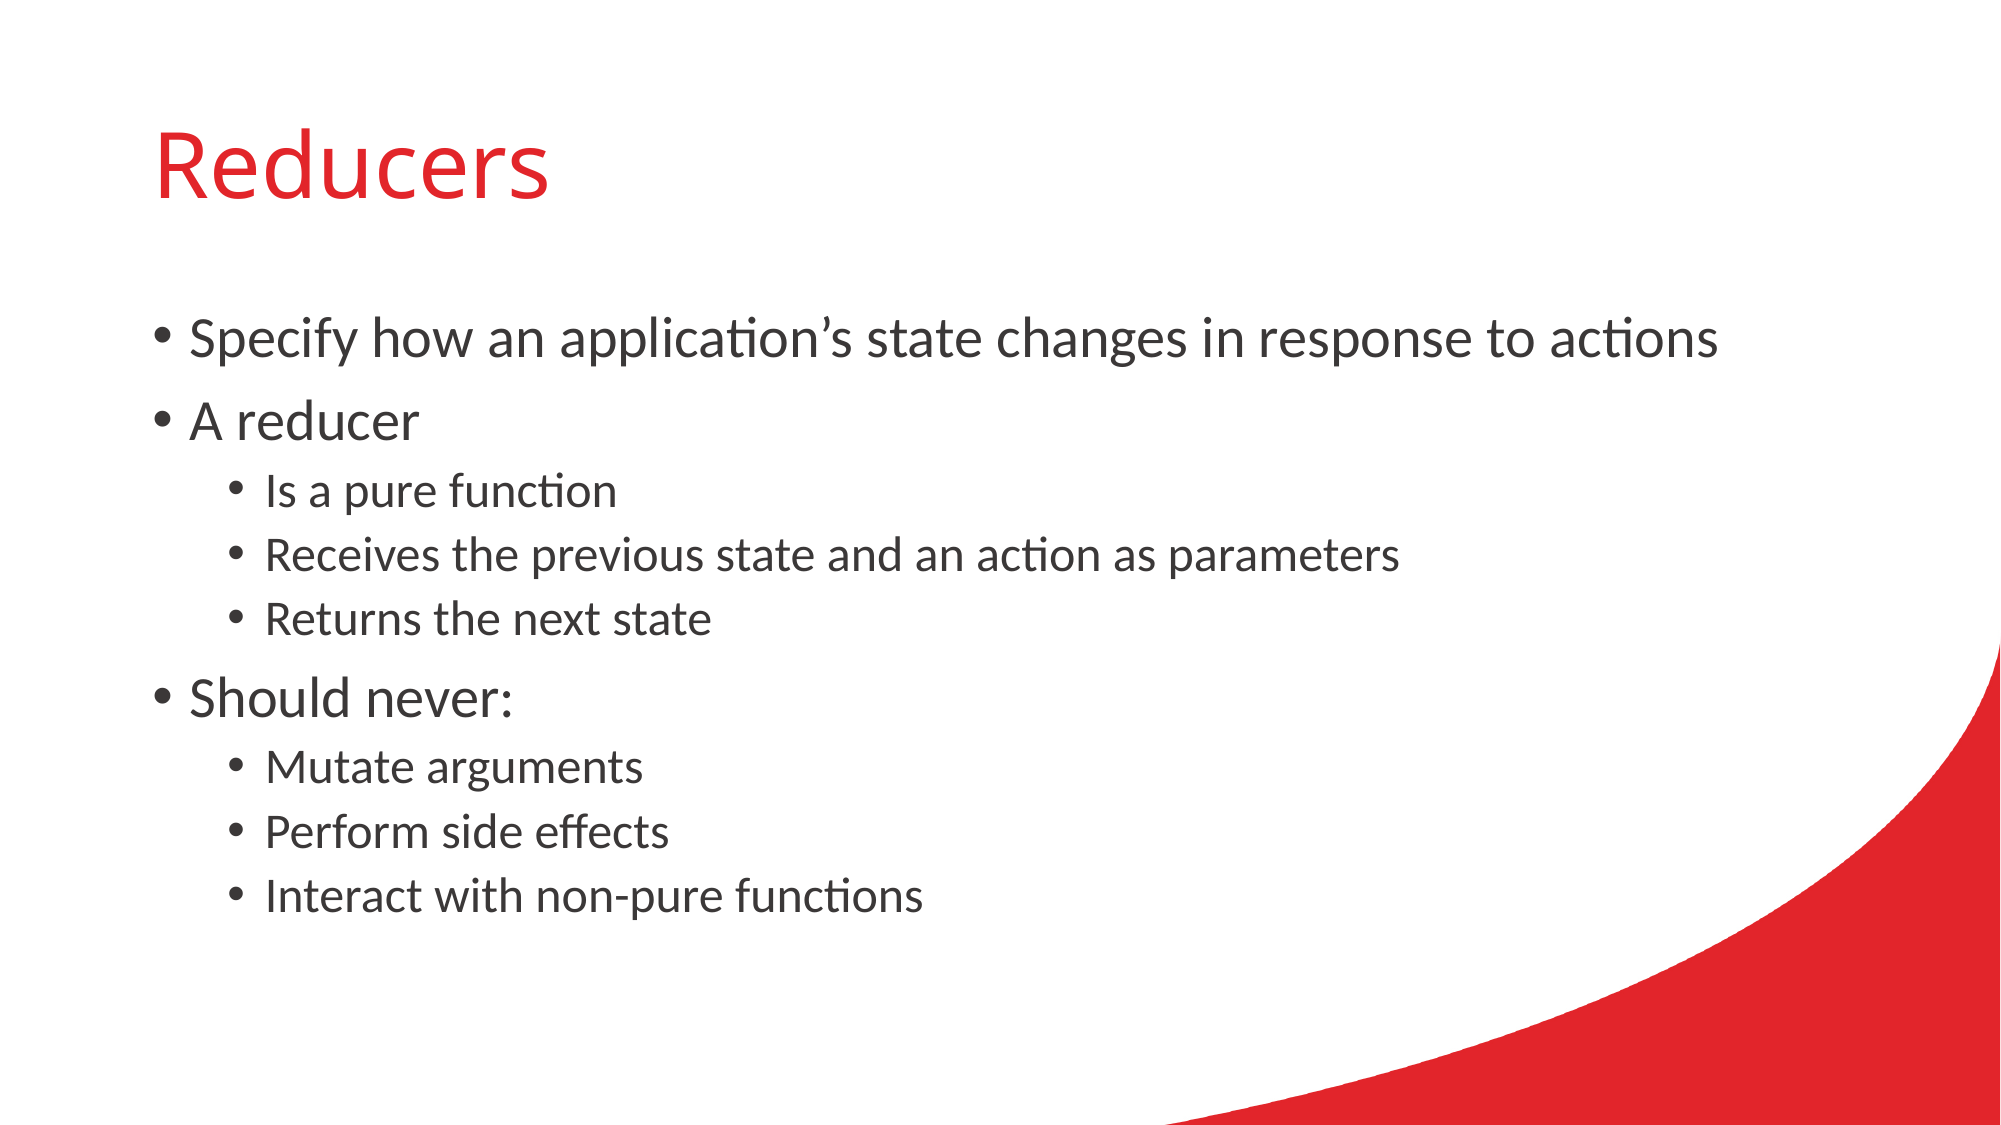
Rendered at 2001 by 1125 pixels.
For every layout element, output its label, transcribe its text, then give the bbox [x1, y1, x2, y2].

list Specify how an application’s state changes in response to actions A reducer Is a pure function Receives the previous state and an action as parameters Returns the next state Should never: Mutate arguments Perform side effects Interact with non-pure functions [137, 299, 1863, 1014]
title Reducers [137, 59, 1863, 278]
picture [0, 0, 2001, 1125]
